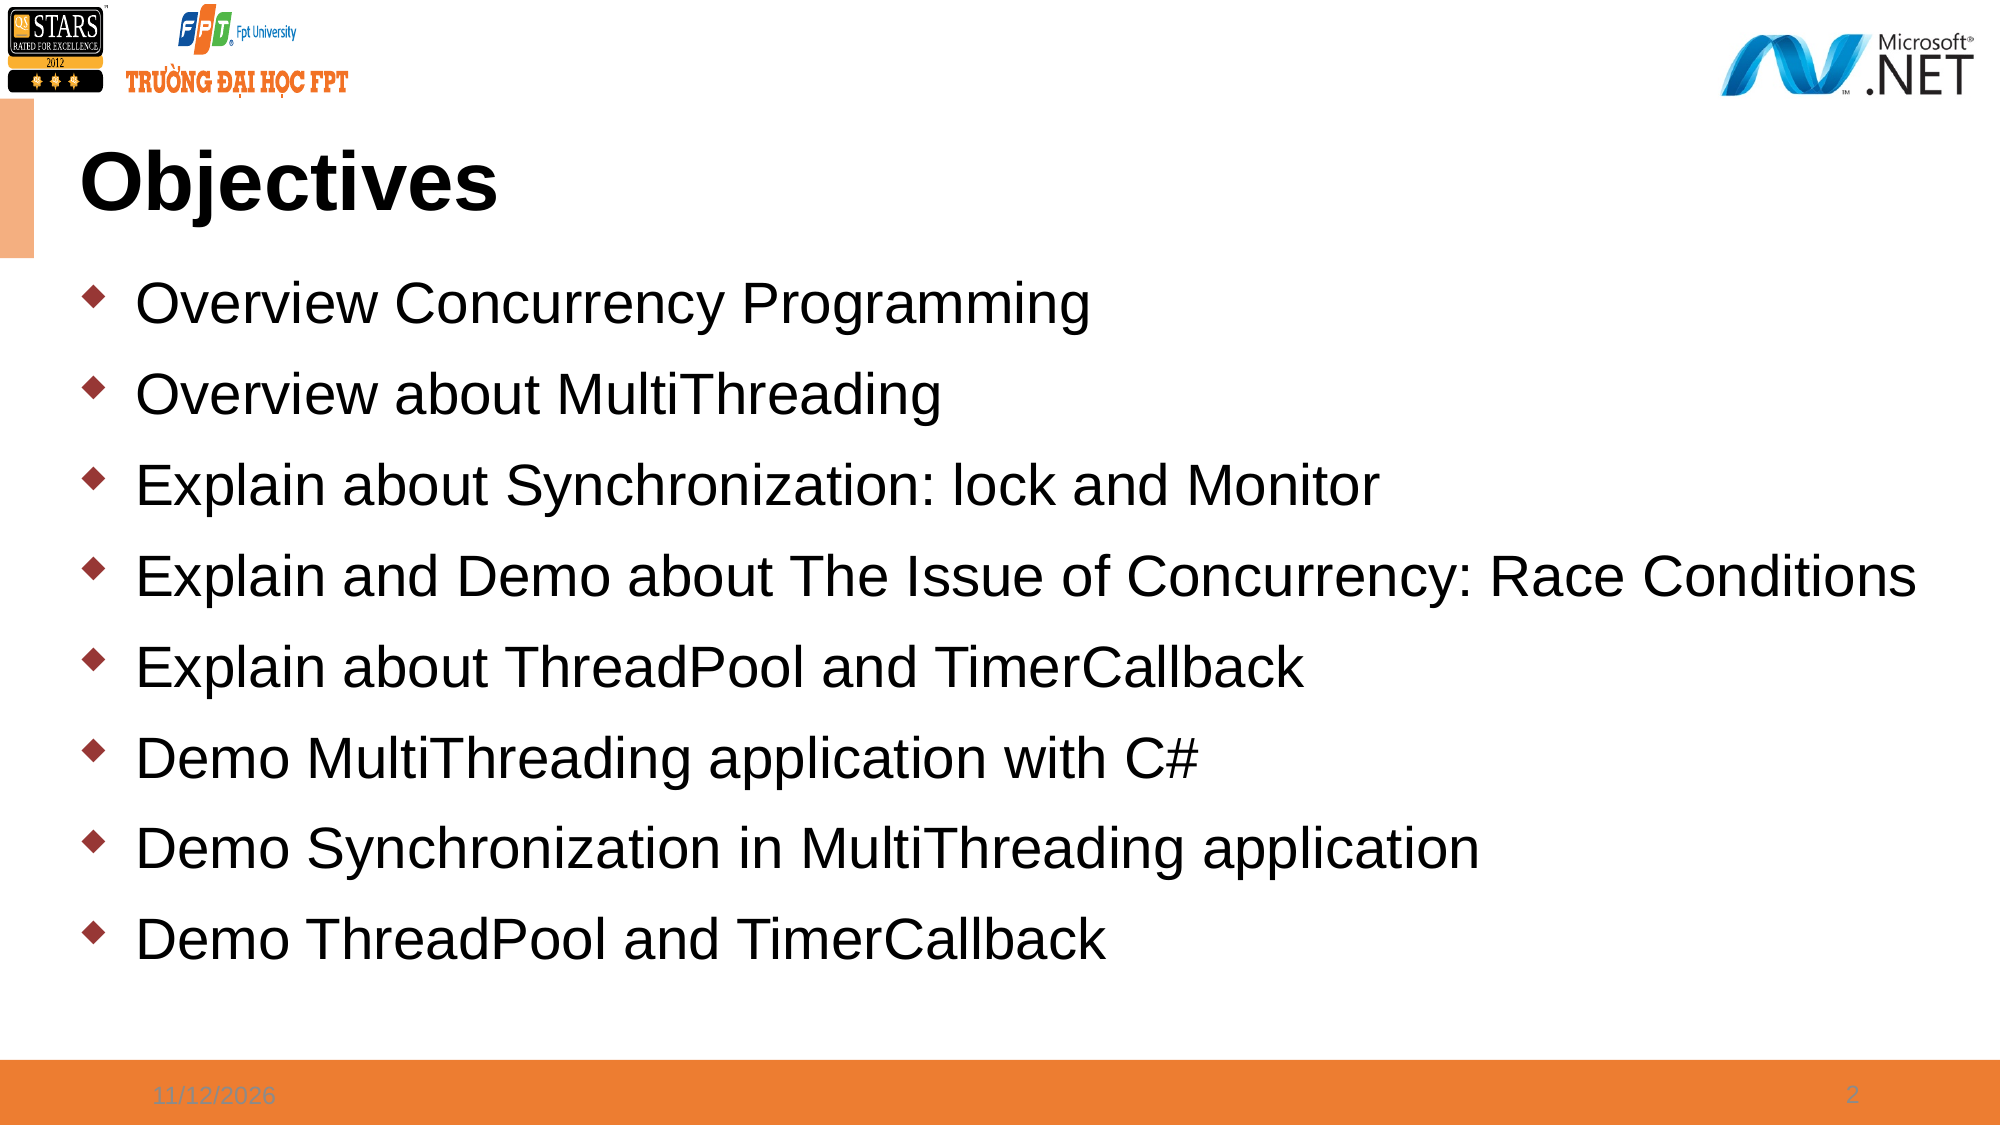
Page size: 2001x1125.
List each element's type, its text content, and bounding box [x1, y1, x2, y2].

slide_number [137, 1064, 588, 1124]
picture [1685, 0, 2001, 129]
slide_number 2 [1424, 1063, 1875, 1123]
title Objectives [64, 122, 1837, 246]
list Overview Concurrency Programming Overview about MultiThreading Explain about Synchronization: lock and Monitor Explain and Demo about The Issue of Concurrency: Race Conditions Explain about ThreadPool and TimerCallback Demo MultiThreading application with C# Demo Synchronization in MultiThreading application Demo ThreadPool and TimerCallback [64, 258, 1947, 1003]
